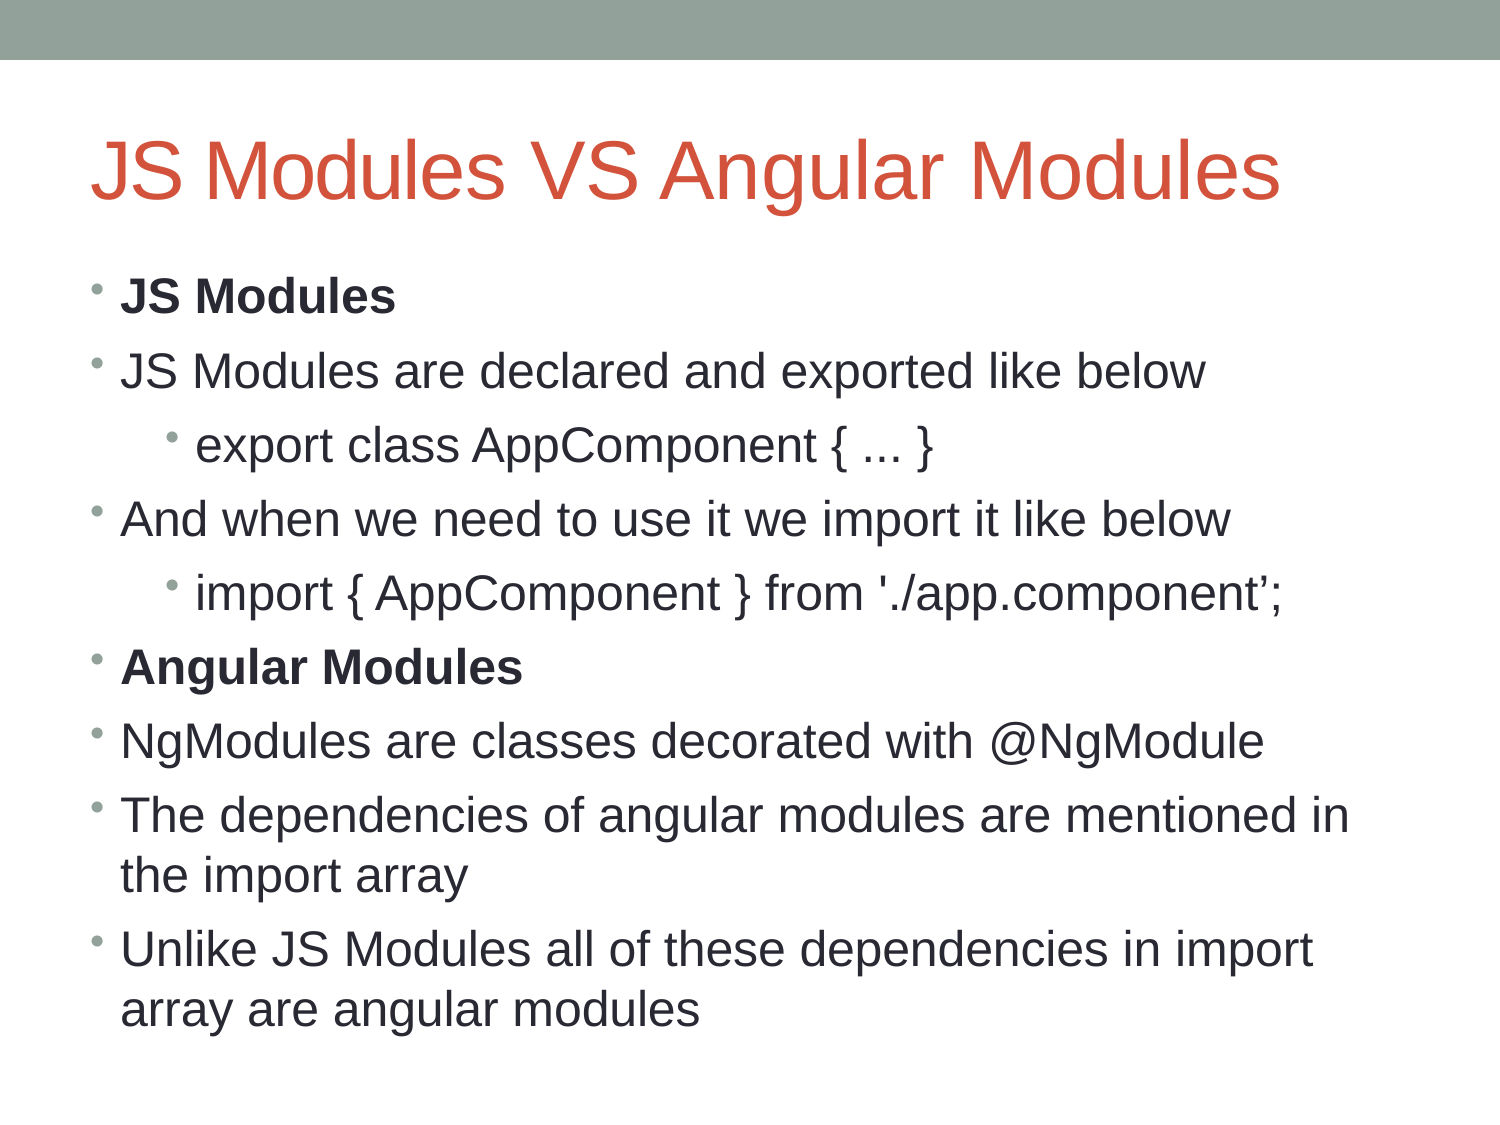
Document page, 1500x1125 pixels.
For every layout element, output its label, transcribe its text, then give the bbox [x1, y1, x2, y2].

text_box JS Modules JS Modules are declared and exported like below export class AppComponent { ... } And when we need to use it we import it like below import { AppComponent } from './app.component’; Angular Modules NgModules are classes decorated with @NgModule The dependencies of angular modules are mentioned in the import array Unlike JS Modules all of these dependencies in import array are angular modules [87, 249, 1363, 1111]
title JS Modules VS Angular Modules [87, 114, 1413, 305]
